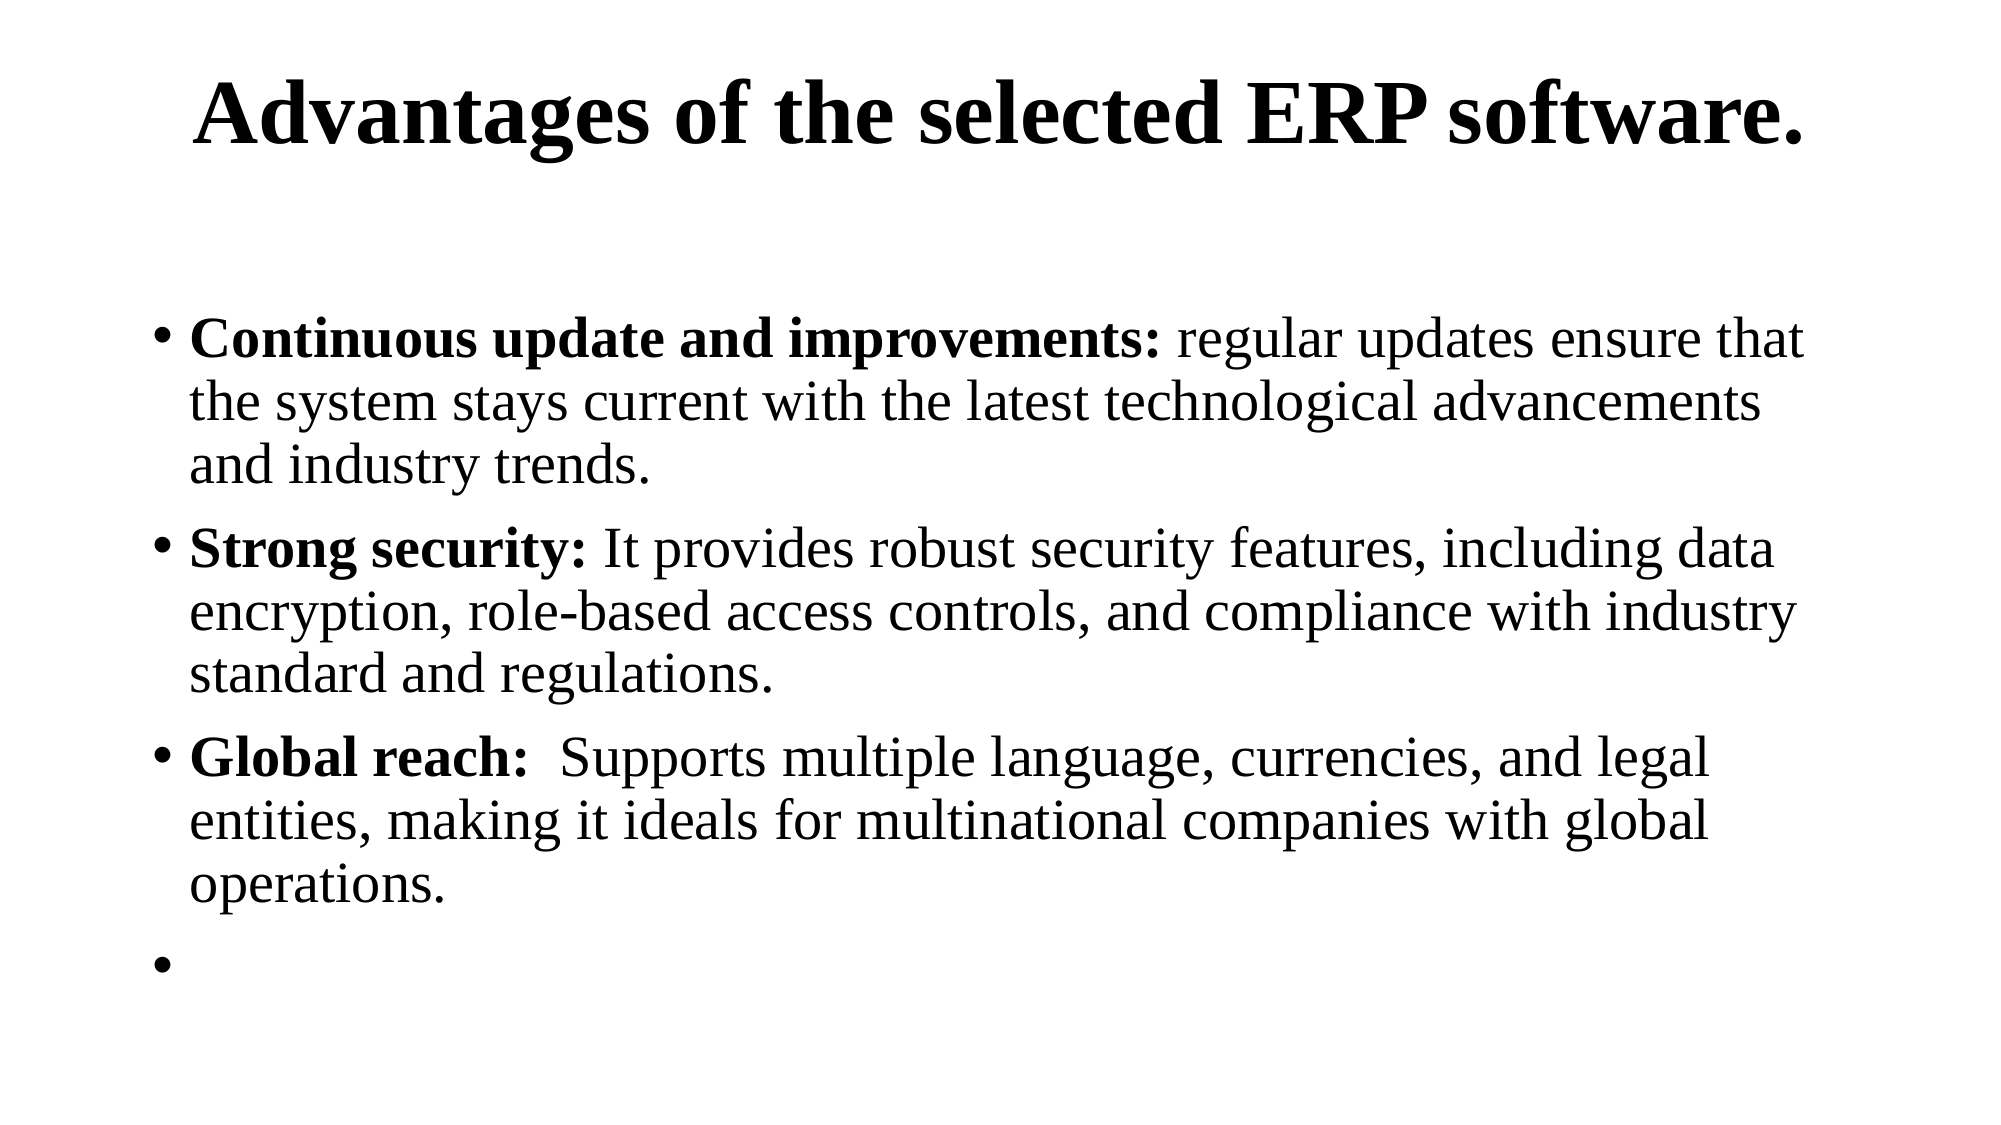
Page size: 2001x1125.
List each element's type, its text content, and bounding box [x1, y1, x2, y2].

title Advantages of the selected ERP software. [137, 59, 1863, 278]
list Continuous update and improvements: regular updates ensure that the system stays current with the latest technological advancements and industry trends. Strong security: It provides robust security features, including data encryption, role-based access controls, and compliance with industry standard and regulations. Global reach: Supports multiple language, currencies, and legal entities, making it ideals for multinational companies with global operations. [137, 299, 1863, 1014]
